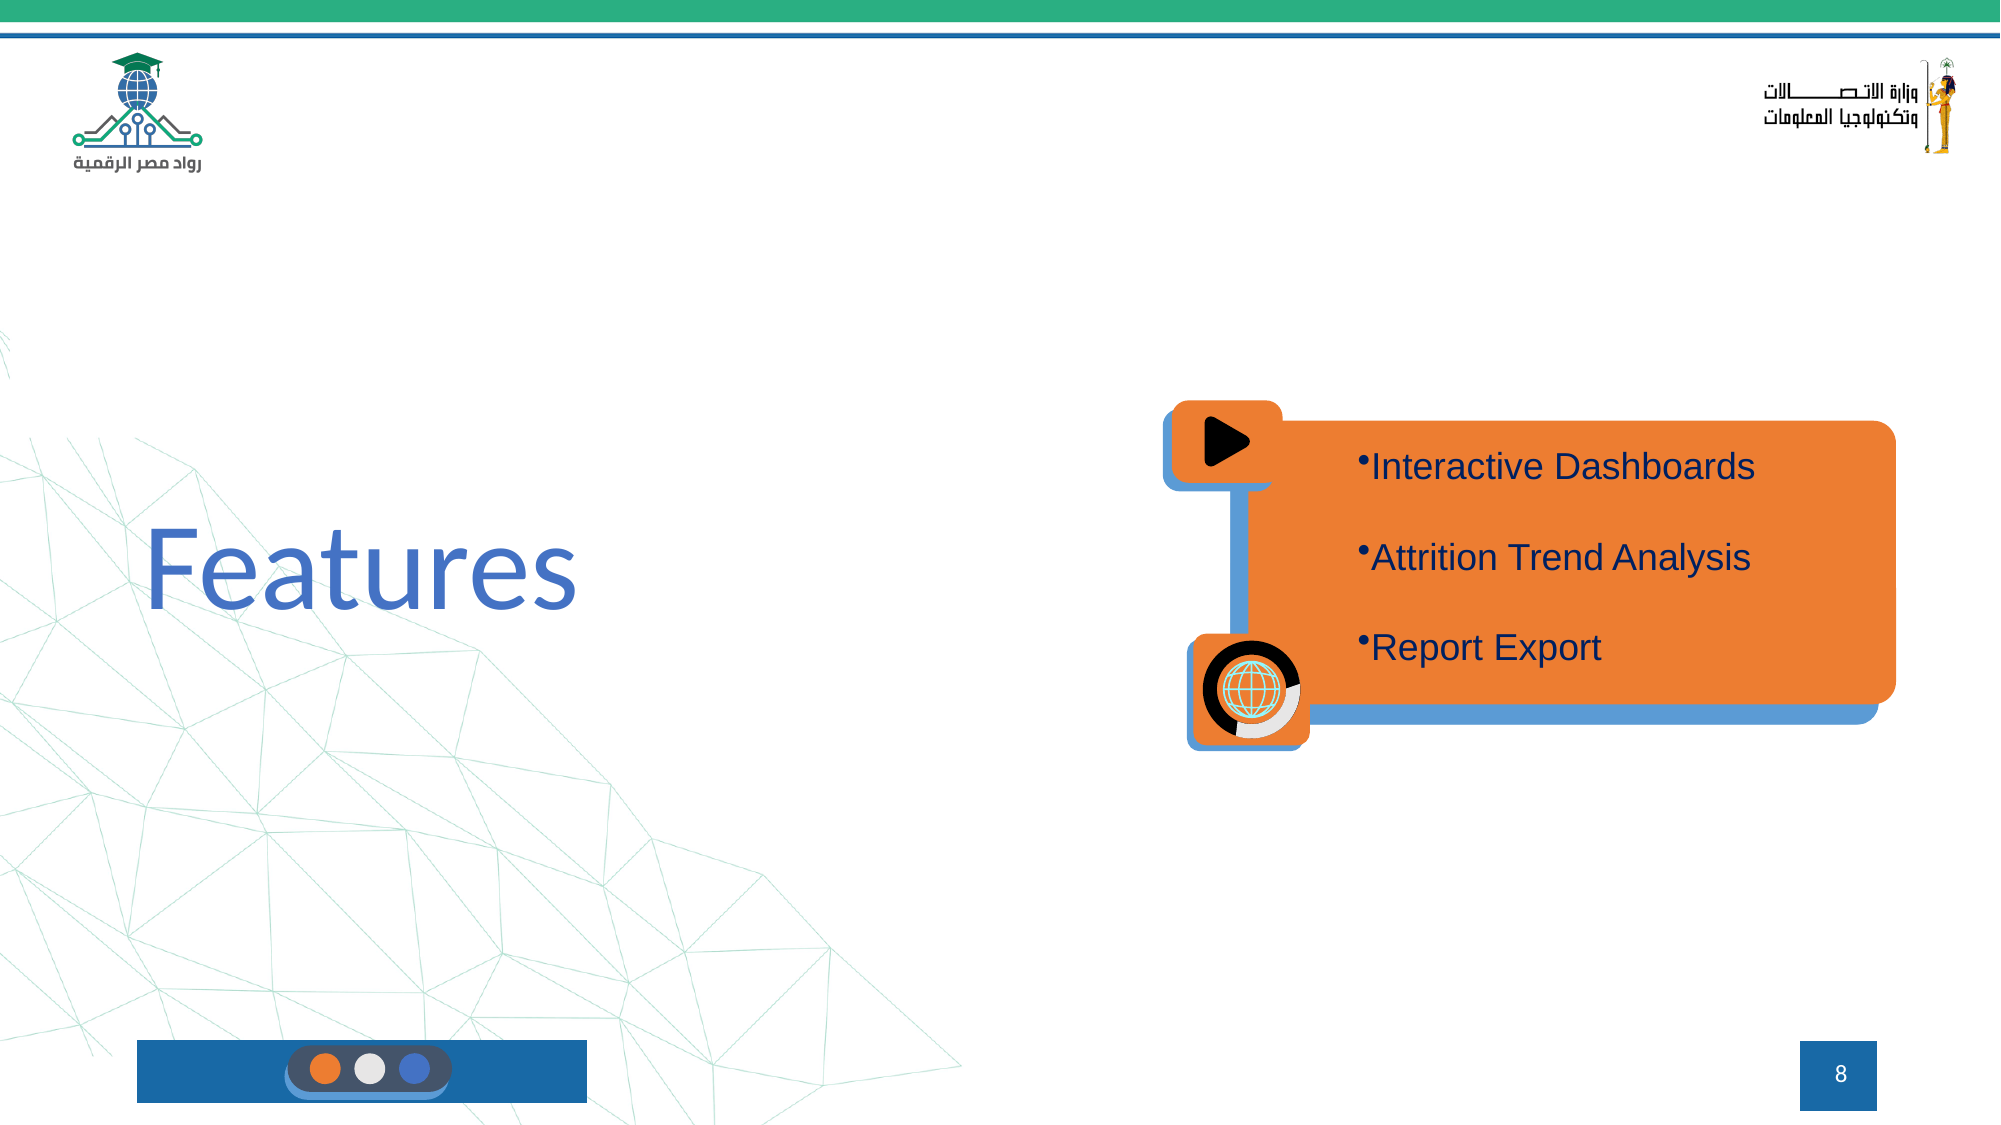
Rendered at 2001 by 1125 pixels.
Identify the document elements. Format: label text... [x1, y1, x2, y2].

text_box Interactive Dashboards Attrition Trend Analysis Report Export [1342, 435, 1781, 720]
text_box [1186, 633, 1311, 752]
text_box [1248, 420, 1897, 705]
text_box [118, 445, 893, 618]
text_box Features [128, 482, 847, 655]
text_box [284, 1045, 453, 1100]
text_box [1162, 400, 1283, 492]
slide_number 8 [1412, 1042, 1863, 1103]
picture [0, 0, 2000, 1125]
